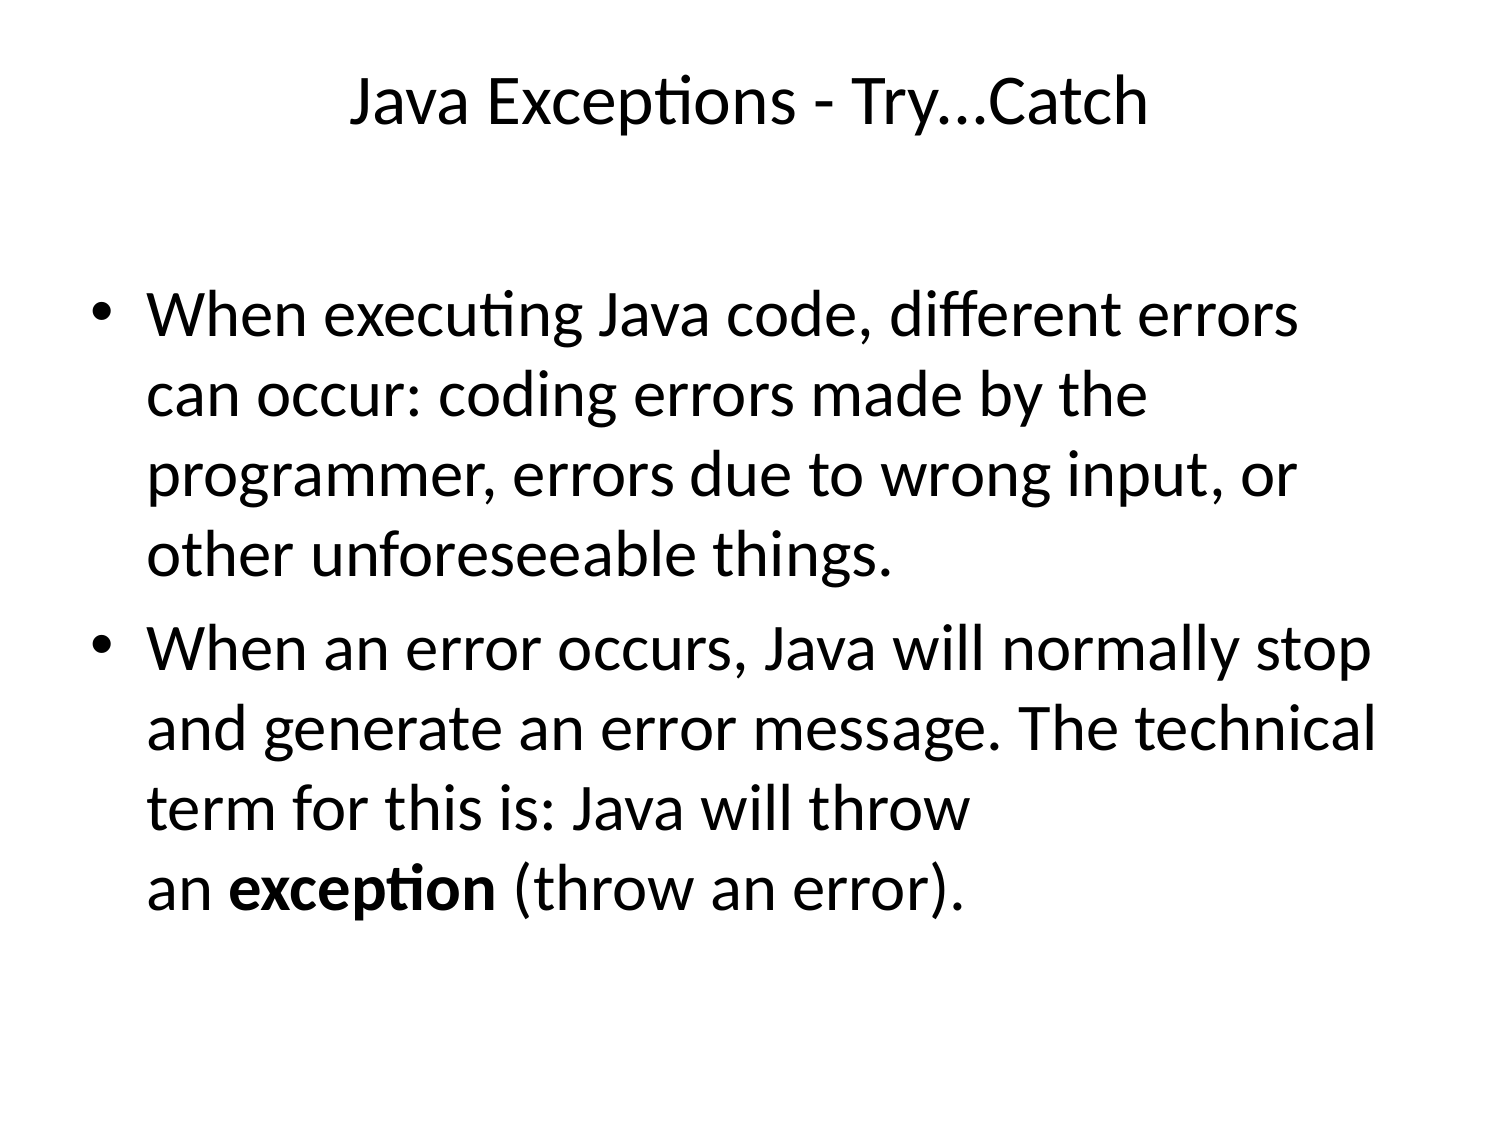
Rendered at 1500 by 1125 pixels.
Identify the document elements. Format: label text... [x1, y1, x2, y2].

title Java Exceptions - Try...Catch [75, 45, 1425, 233]
list When executing Java code, different errors can occur: coding errors made by the programmer, errors due to wrong input, or other unforeseeable things. When an error occurs, Java will normally stop and generate an error message. The technical term for this is: Java will throw an exception (throw an error). [75, 262, 1425, 1005]
